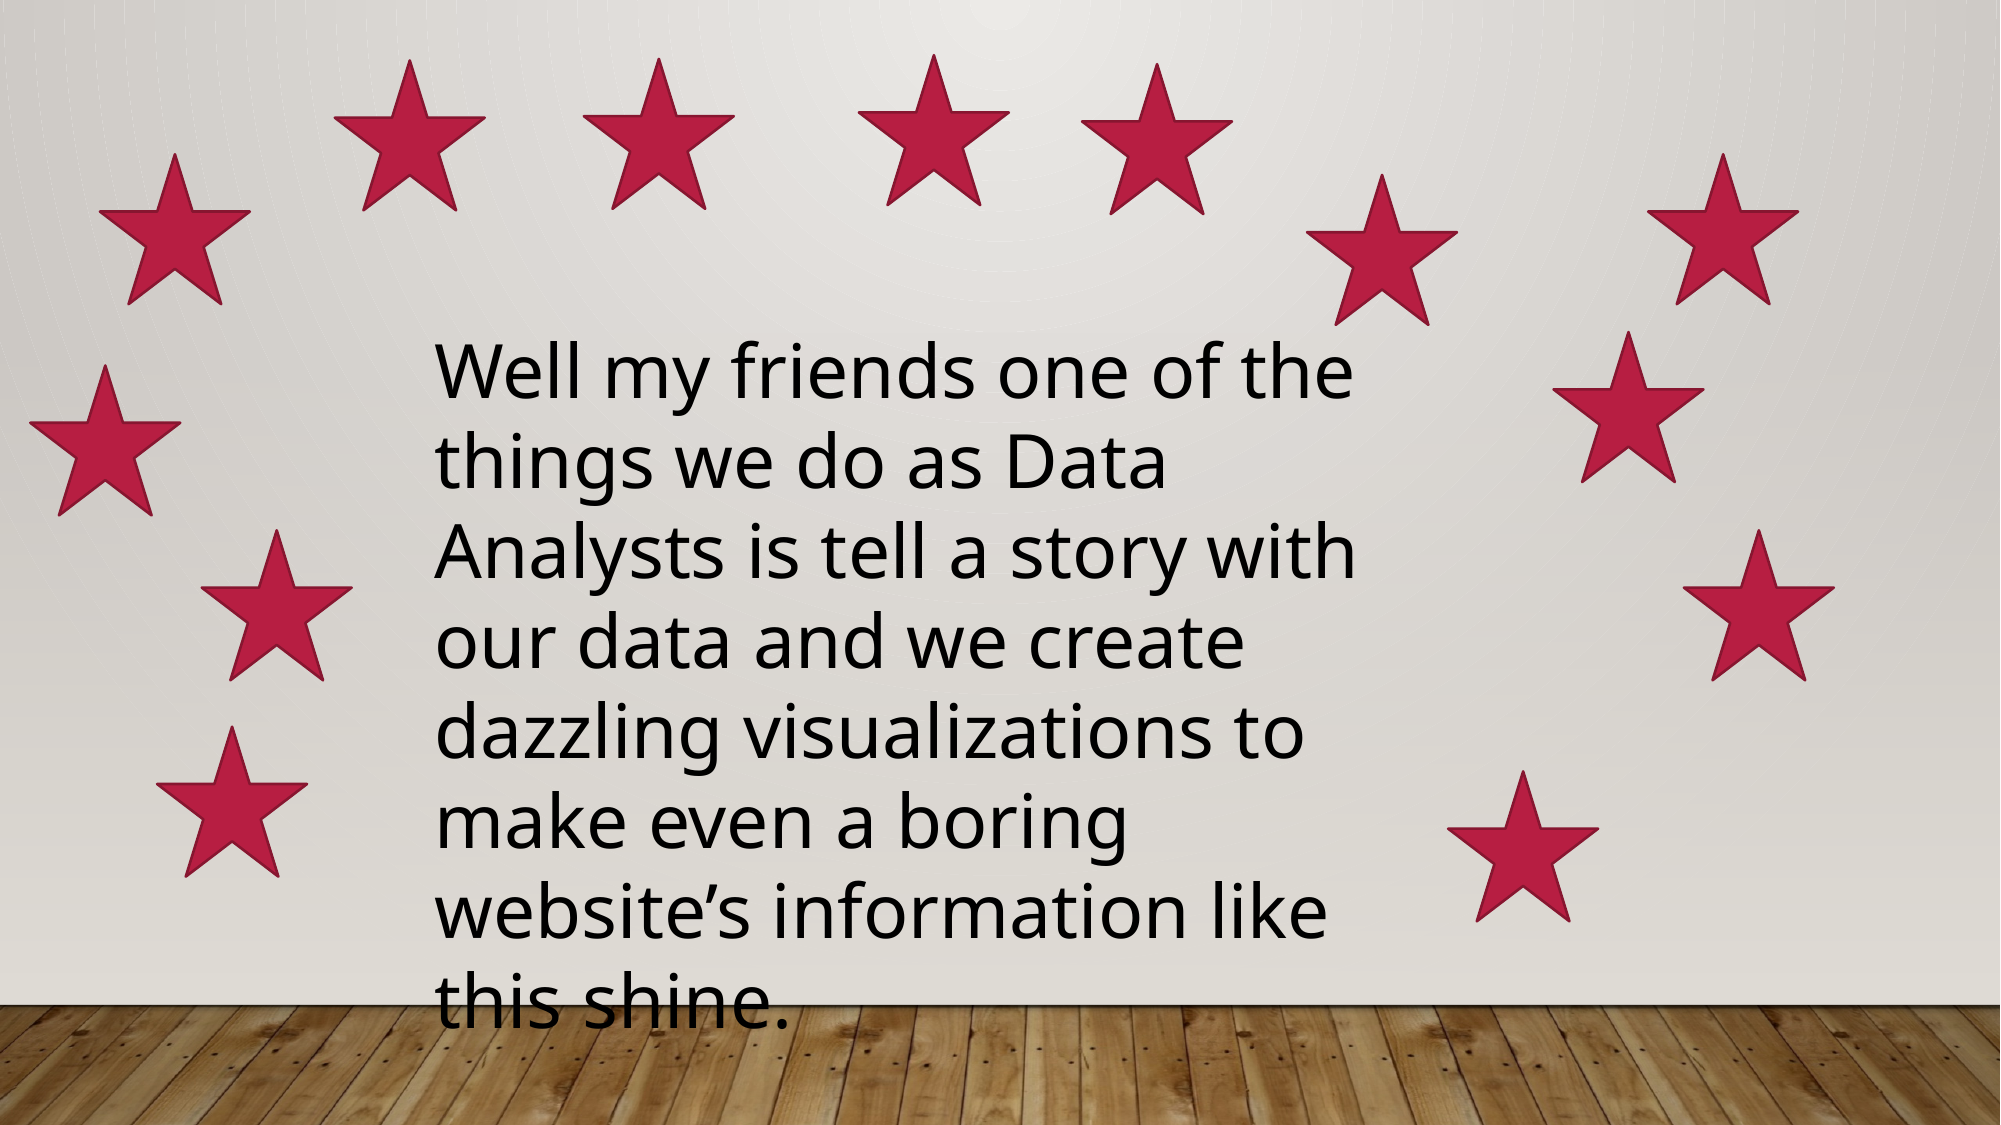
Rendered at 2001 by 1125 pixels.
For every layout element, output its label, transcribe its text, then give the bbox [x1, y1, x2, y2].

text_box [1646, 152, 1800, 306]
text_box [582, 57, 736, 210]
text_box [29, 364, 182, 517]
text_box [1080, 62, 1234, 216]
text_box Well my friends one of the things we do as Data Analysts is tell a story with our data and we create dazzling visualizations to make even a boring website’s information like this shine. [419, 316, 1420, 1052]
text_box [857, 53, 1011, 207]
text_box [1552, 330, 1705, 484]
picture [0, 1005, 2000, 1125]
text_box [155, 725, 309, 878]
text_box [98, 152, 252, 306]
text_box [1682, 529, 1836, 682]
text_box [333, 59, 486, 212]
text_box [1305, 173, 1459, 326]
text_box [200, 529, 353, 682]
text_box [1446, 770, 1600, 923]
